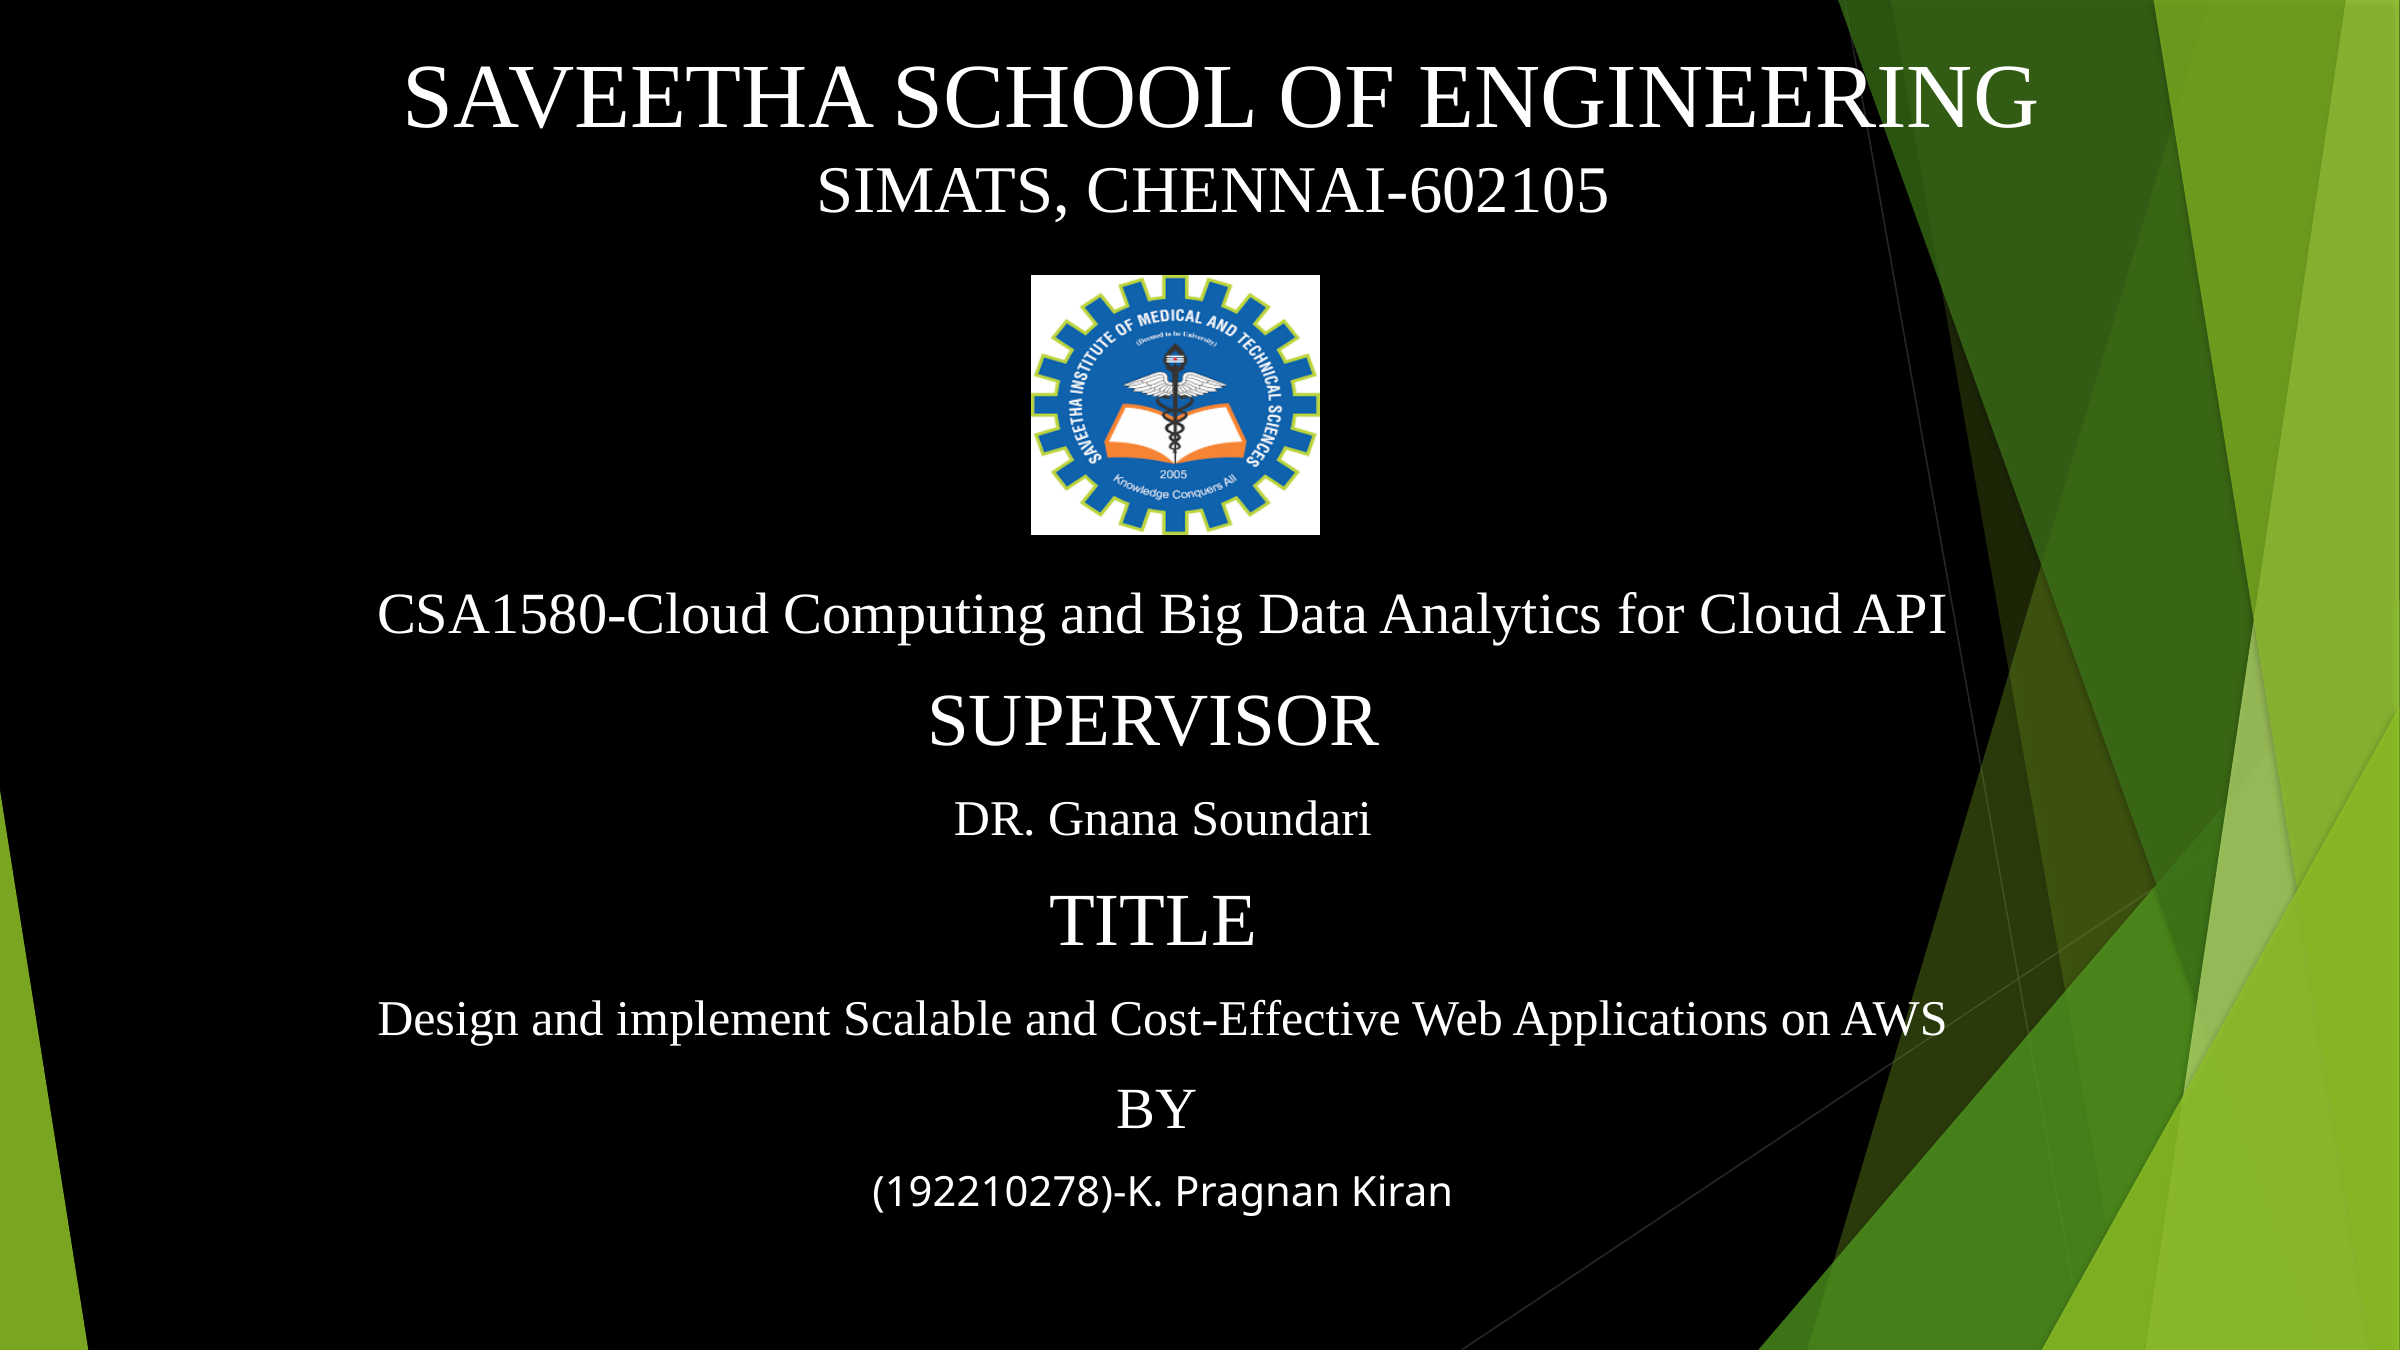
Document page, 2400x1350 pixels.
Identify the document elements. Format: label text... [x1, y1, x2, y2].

picture [1031, 274, 1320, 536]
text_box SAVEETHA SCHOOL OF ENGINEERING SIMATS, CHENNAI-602105 [210, 28, 2235, 276]
text_box CSA1580-Cloud Computing and Big Data Analytics for Cloud API SUPERVISOR DR. Gnana Soundari TITLE Design and implement Scalable and Cost-Effective Web Applications on AWS BY (192210278)-K. Pragnan Kiran [255, 568, 2070, 1282]
